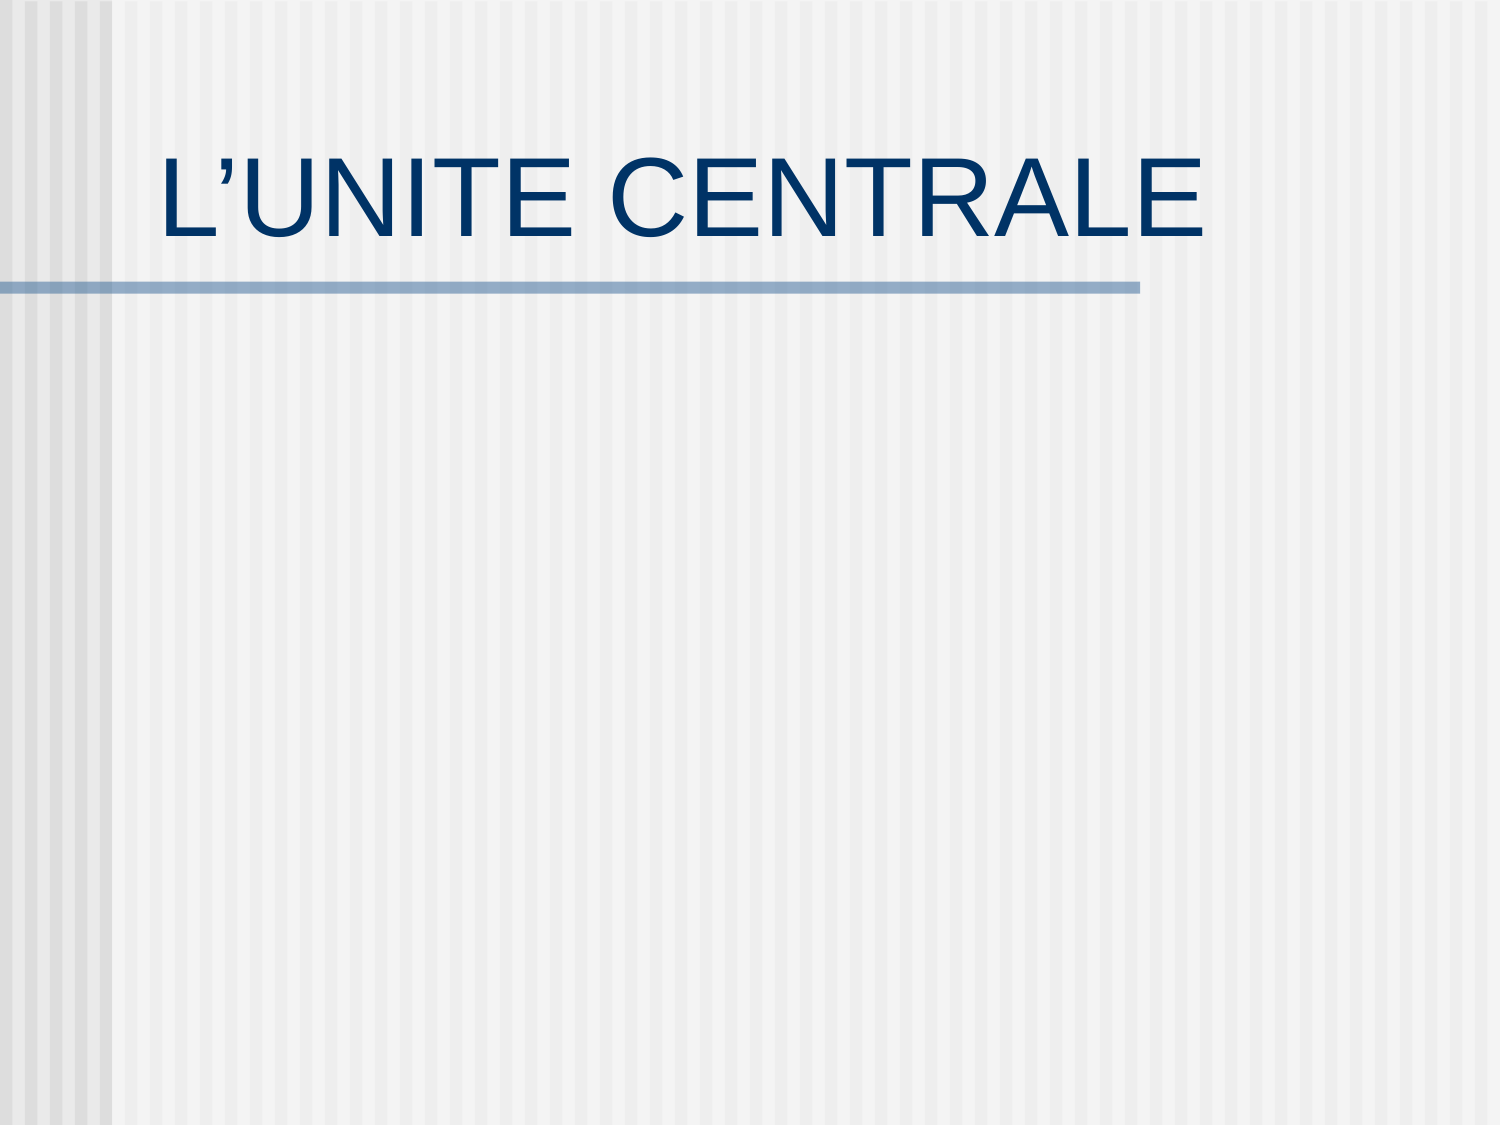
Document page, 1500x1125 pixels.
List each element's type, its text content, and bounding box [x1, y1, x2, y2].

title L’UNITE CENTRALE [142, 87, 1482, 267]
